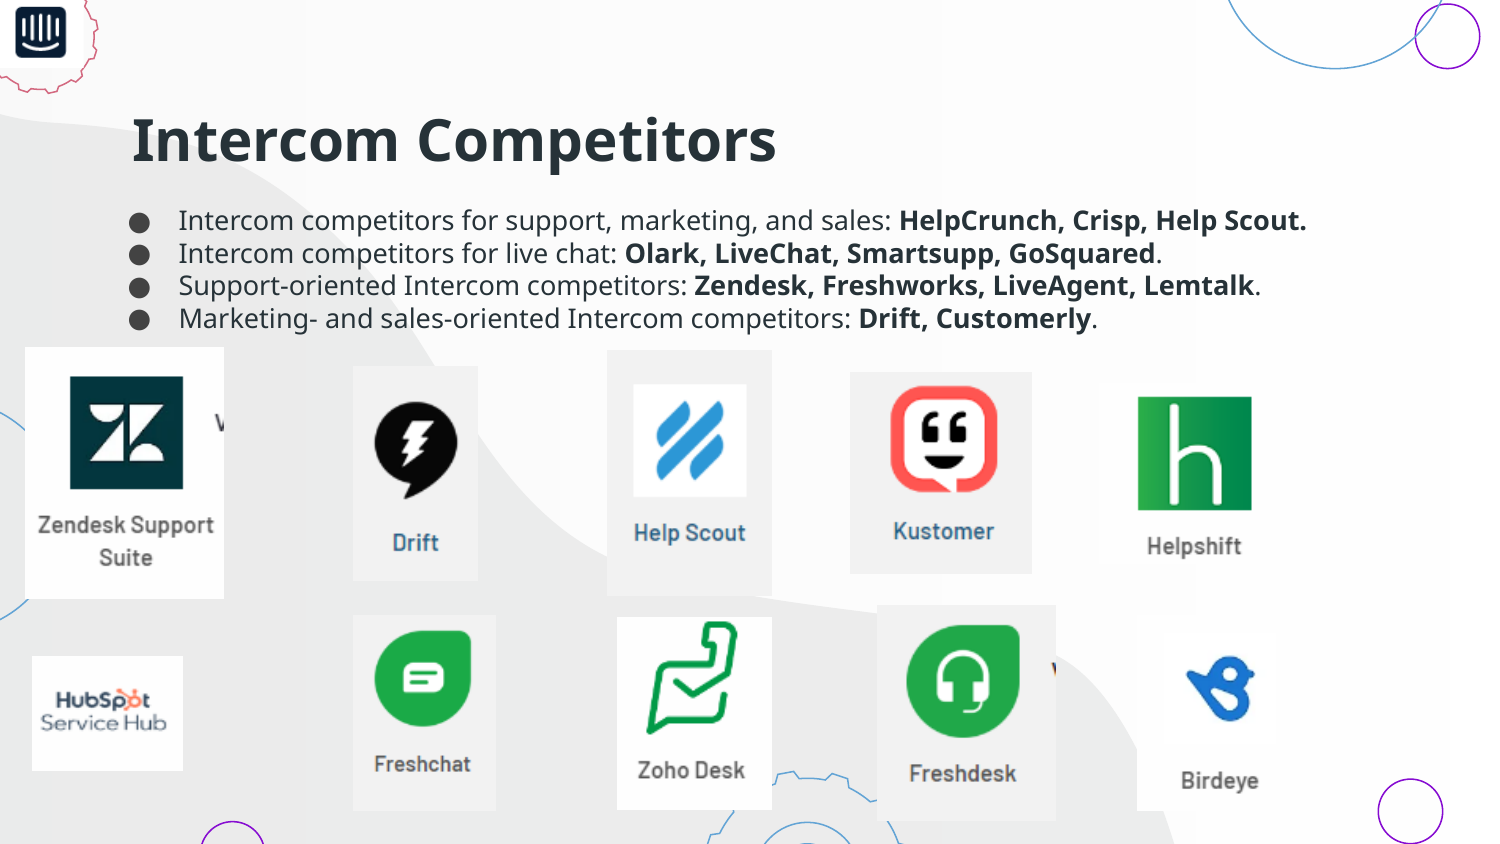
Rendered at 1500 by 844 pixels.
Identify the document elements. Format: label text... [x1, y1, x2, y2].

picture [24, 347, 224, 600]
picture [353, 365, 478, 581]
picture [1099, 383, 1277, 564]
picture [607, 350, 772, 597]
picture [32, 656, 184, 771]
picture [0, 0, 84, 68]
picture [849, 372, 1032, 575]
subtitle Intercom competitors for support, marketing, and sales: HelpCrunch, Crisp, Help Scout. Intercom competitors for live chat: Olark, LiveChat, Smartsupp, GoSquared. Support-oriented Intercom competitors: Zendesk, Freshworks, LiveAgent, Lemtalk. Marketing- and sales-oriented Intercom competitors: Drift, Customerly. [88, 188, 1412, 361]
picture [877, 605, 1057, 822]
picture [353, 615, 496, 811]
title Intercom Competitors [116, 107, 1383, 168]
picture [1137, 615, 1301, 812]
picture [616, 616, 772, 810]
